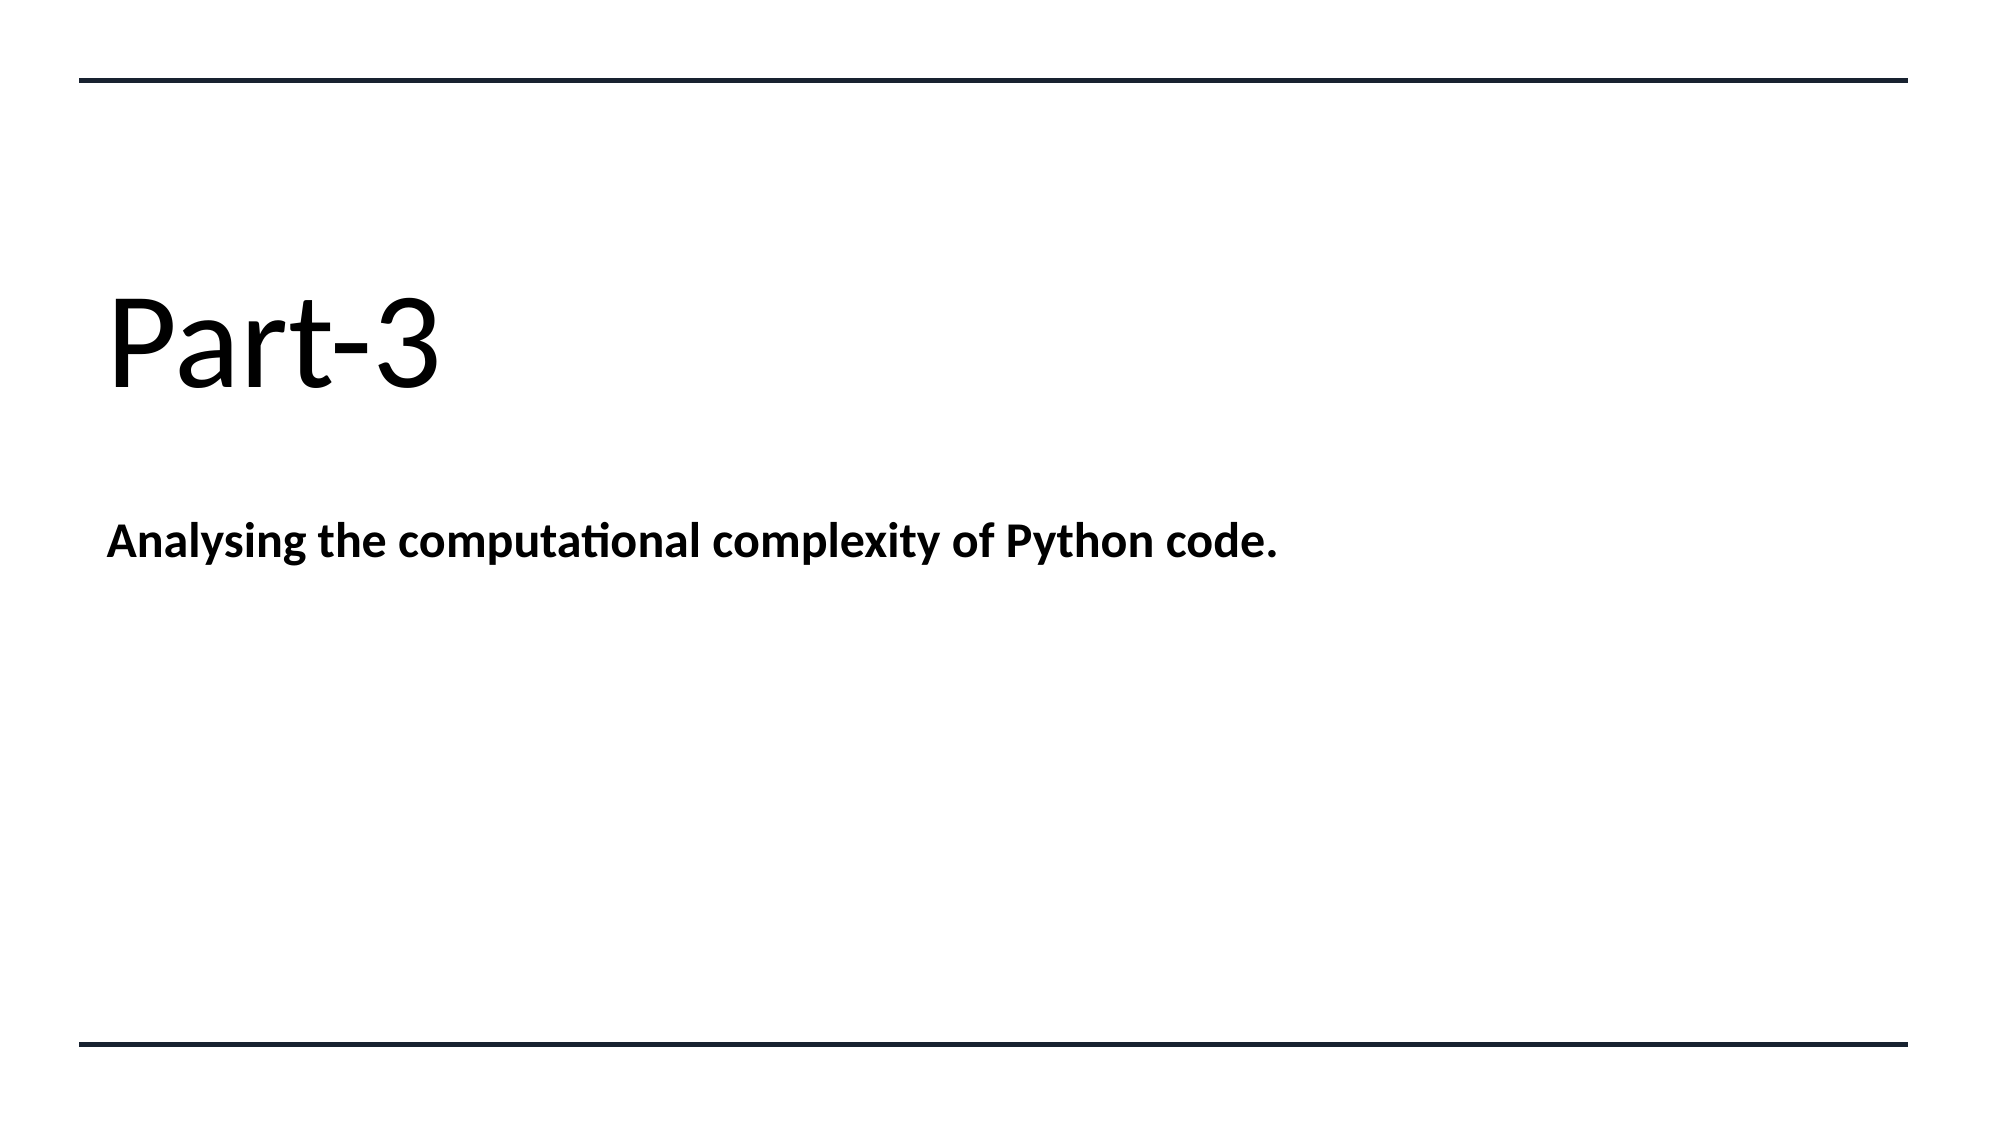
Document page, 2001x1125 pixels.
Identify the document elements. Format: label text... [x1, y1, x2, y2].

title Part-3 [91, 248, 1837, 417]
list Analysing the computational complexity of Python code. [91, 500, 1816, 654]
